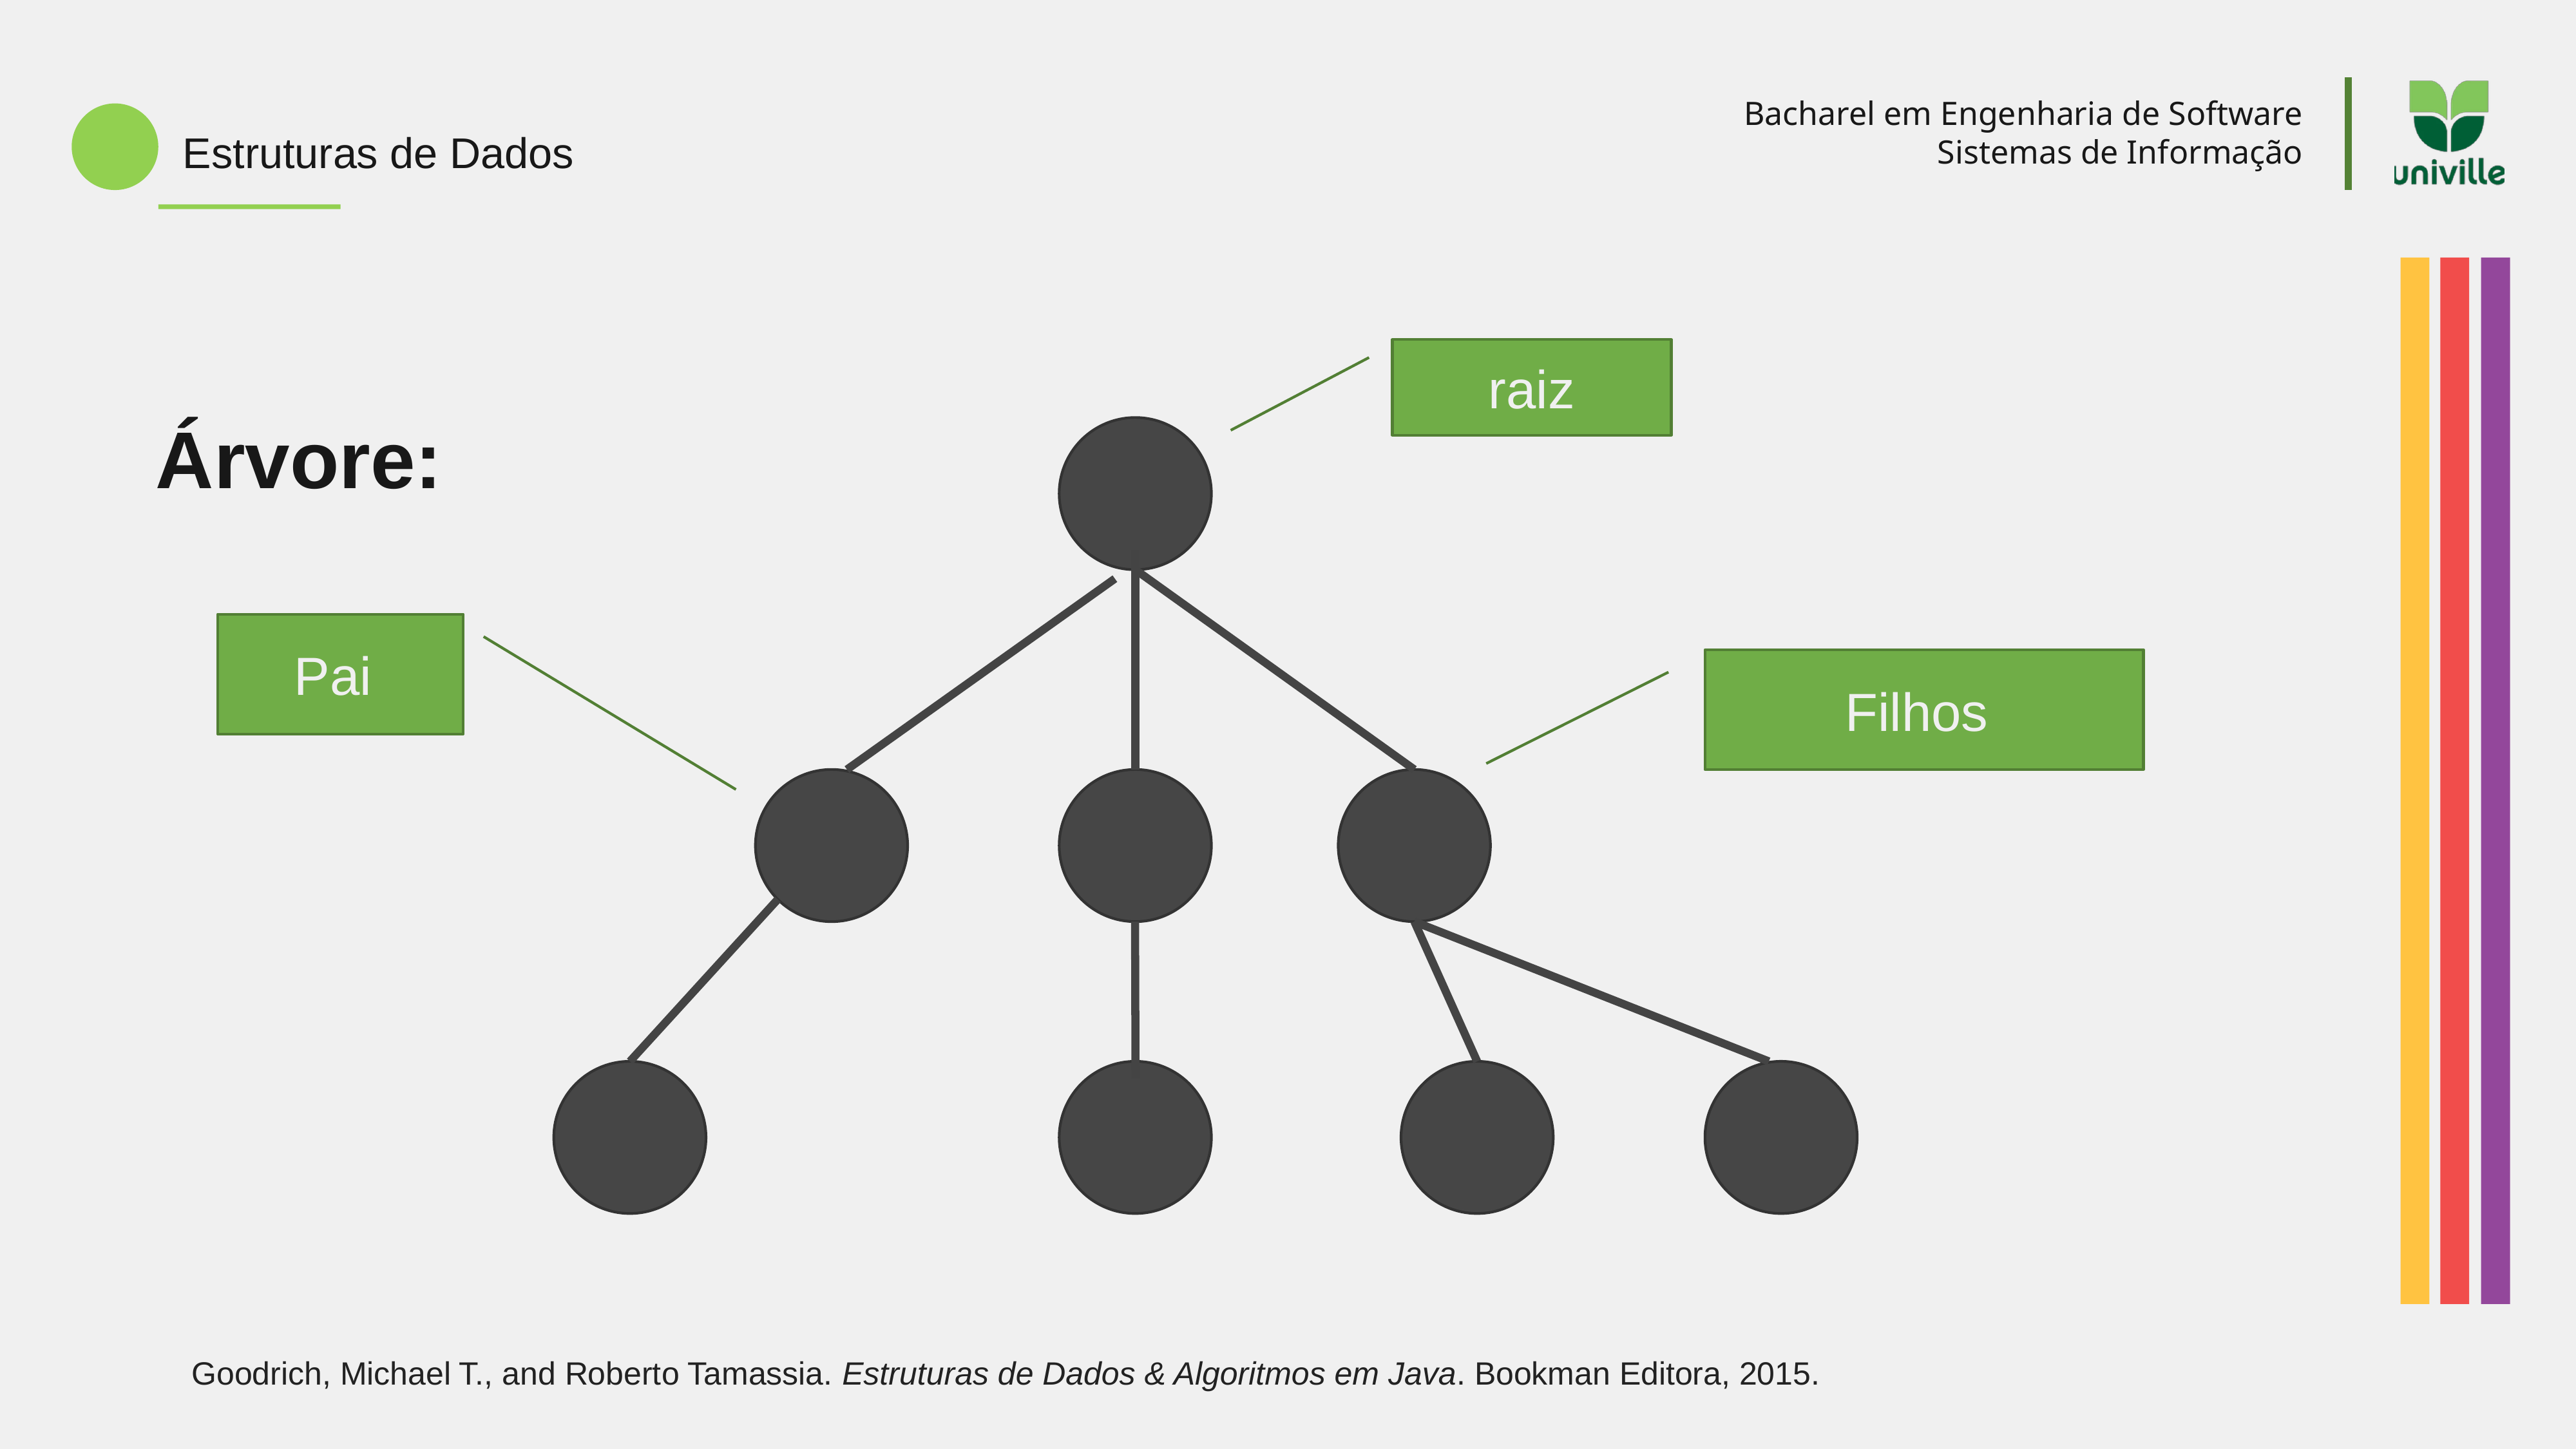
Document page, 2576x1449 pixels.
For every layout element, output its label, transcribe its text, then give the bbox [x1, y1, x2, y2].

text_box Filhos [1704, 649, 2145, 771]
text_box raiz [1230, 356, 1370, 431]
text_box [1058, 1060, 1213, 1215]
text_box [1414, 921, 1770, 1062]
text_box Estruturas de Dados [173, 120, 1724, 182]
text_box Filhos [1485, 670, 1670, 765]
text_box [72, 103, 158, 191]
text_box raiz [1391, 338, 1673, 437]
text_box [552, 1060, 708, 1215]
text_box [158, 204, 341, 209]
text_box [2400, 257, 2510, 1305]
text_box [629, 899, 778, 1062]
picture [2394, 77, 2504, 188]
text_box [1058, 768, 1213, 923]
text_box Goodrich, Michael T., and Roberto Tamassia. Estruturas de Dados & Algoritmos em Java. Bookman Editora, 2015. [182, 1348, 1830, 1396]
text_box [1399, 1067, 1555, 1215]
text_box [1135, 569, 1415, 770]
text_box [1337, 768, 1492, 923]
text_box [1703, 1059, 1859, 1215]
text_box Bacharel em Engenharia de Software Sistemas de Informação [1734, 88, 2313, 176]
text_box Pai [482, 635, 737, 791]
text_box [754, 768, 910, 923]
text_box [846, 578, 1115, 770]
text_box Árvore: [146, 374, 2285, 623]
text_box Pai [216, 613, 464, 735]
text_box [1058, 416, 1213, 571]
